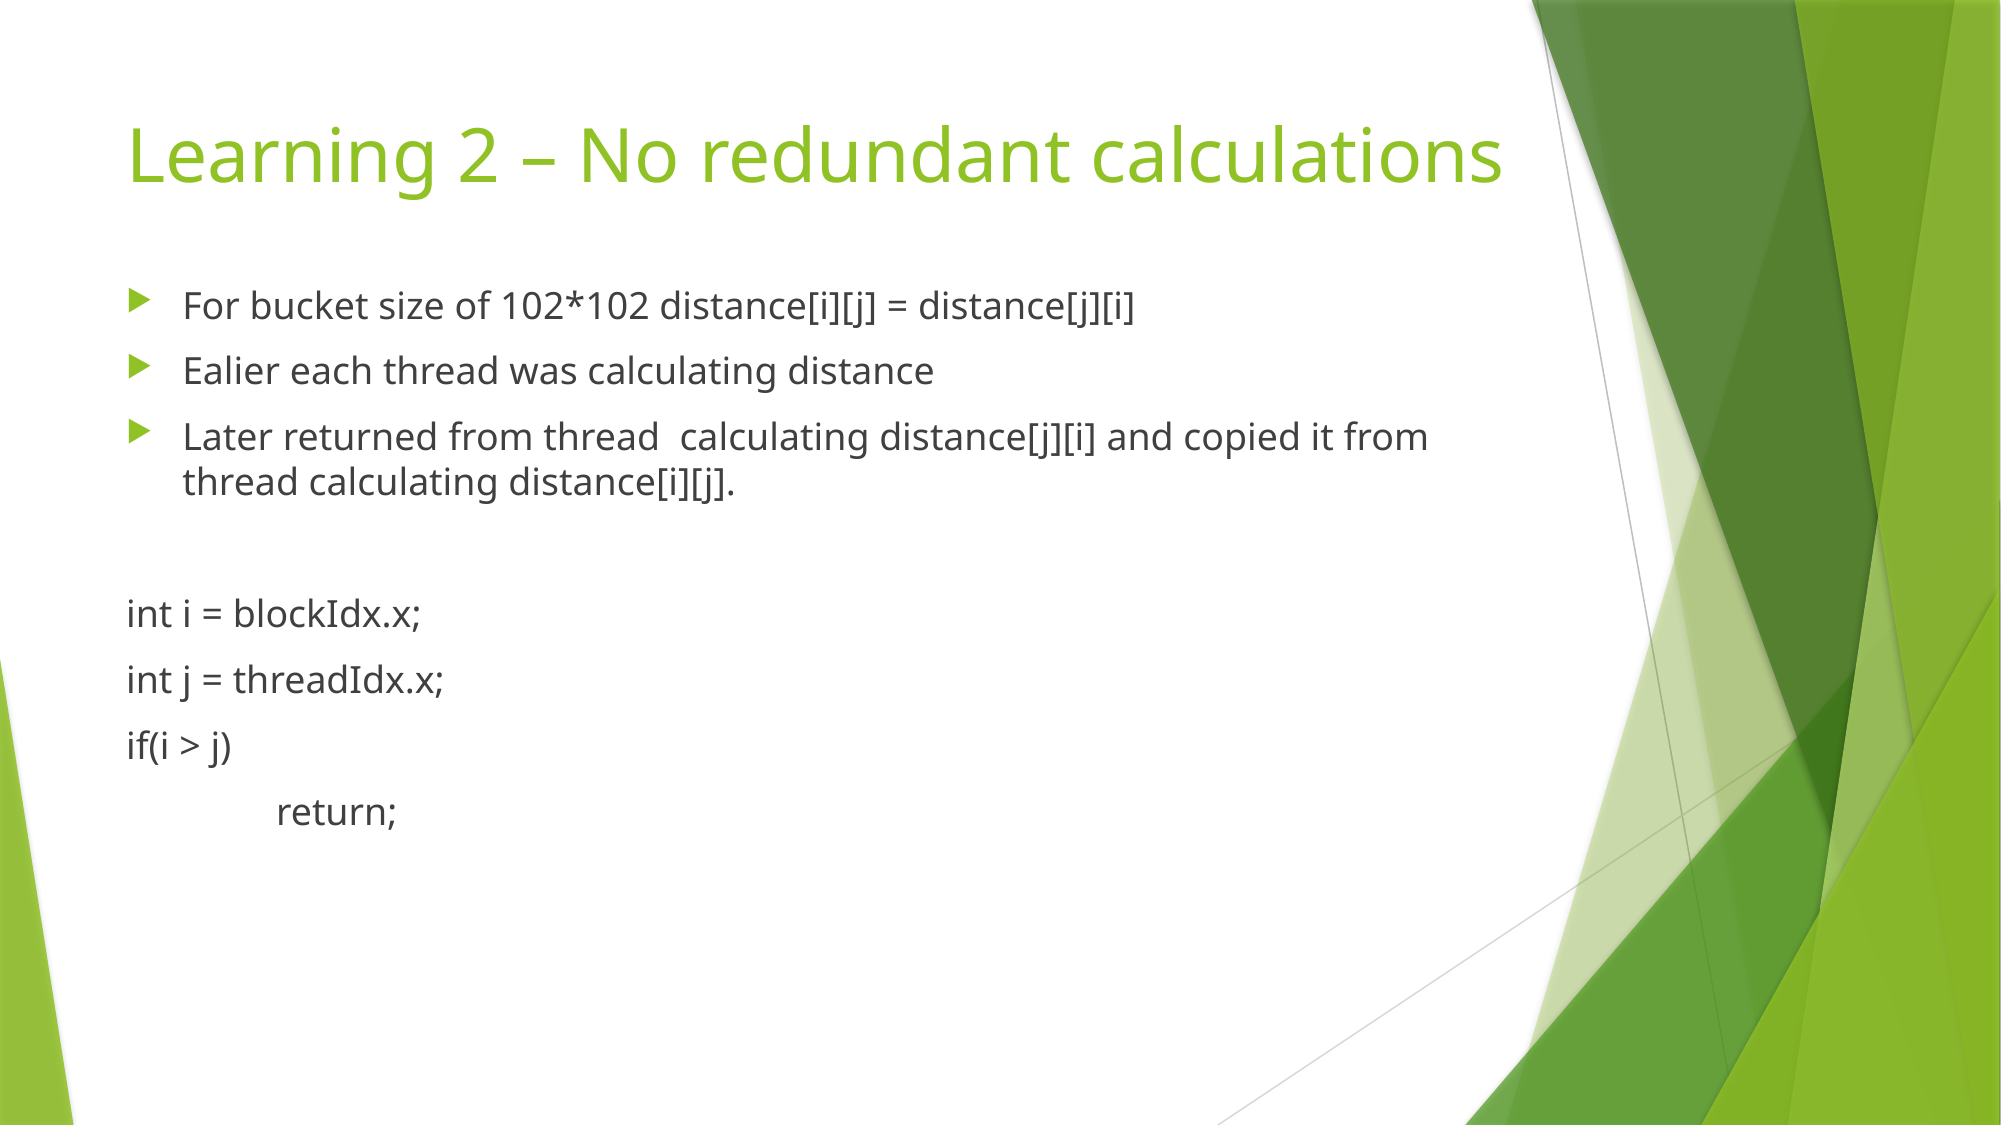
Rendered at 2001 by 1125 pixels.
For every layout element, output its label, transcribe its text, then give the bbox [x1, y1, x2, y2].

title Learning 2 – No redundant calculations [111, 99, 1522, 208]
list For bucket size of 102*102 distance[i][j] = distance[j][i] Ealier each thread was calculating distance Later returned from thread calculating distance[j][i] and copied it from thread calculating distance[i][j]. int i = blockIdx.x; int j = threadIdx.x; if(i > j) return; [111, 208, 1522, 845]
